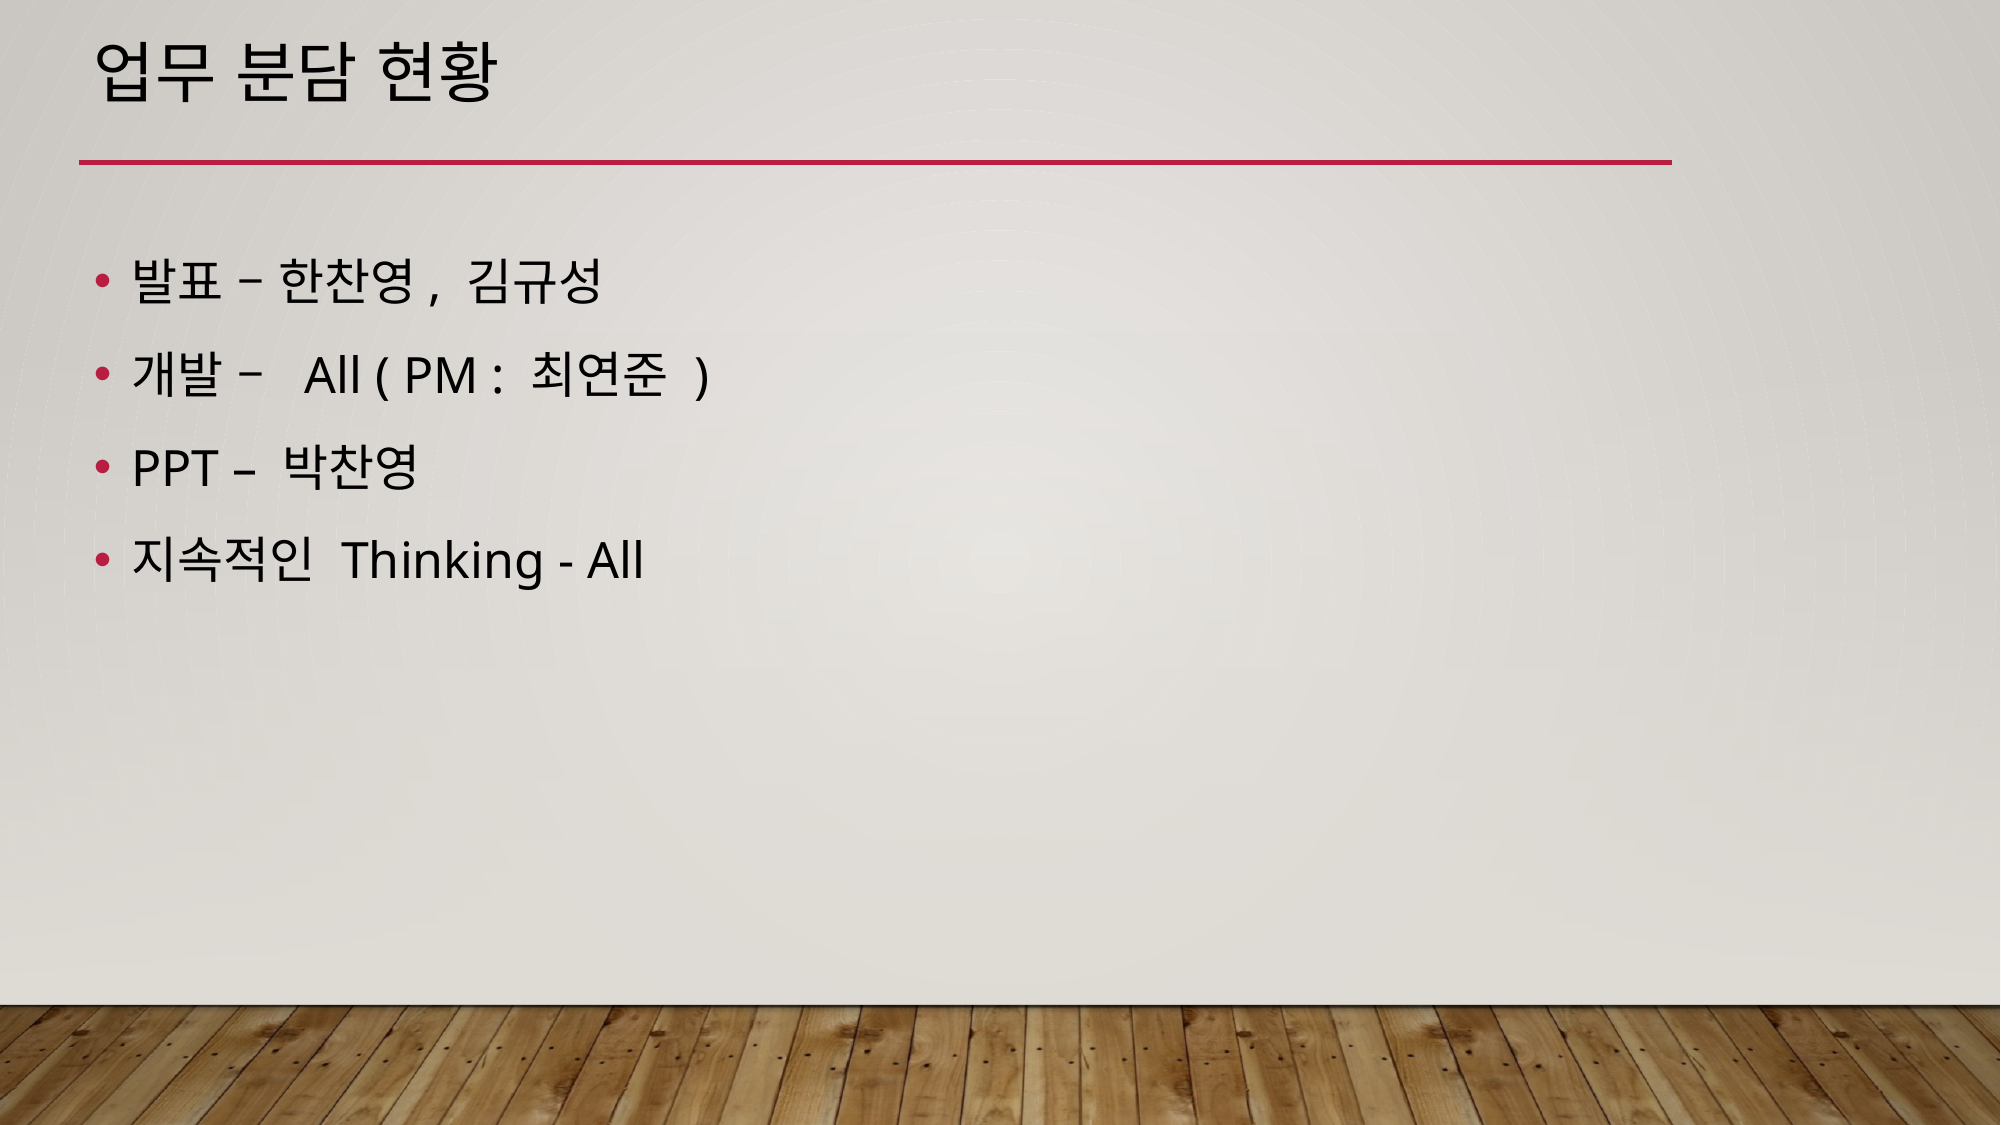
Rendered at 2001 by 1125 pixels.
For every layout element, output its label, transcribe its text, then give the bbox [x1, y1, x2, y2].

picture [0, 1005, 2000, 1125]
list 발표 – 한찬영, 김규성 개발 – All ( PM : 최연준 ) PPT – 박찬영 지속적인 Thinking - All [78, 231, 1672, 798]
title 업무 분담 현황 [78, 32, 1672, 133]
